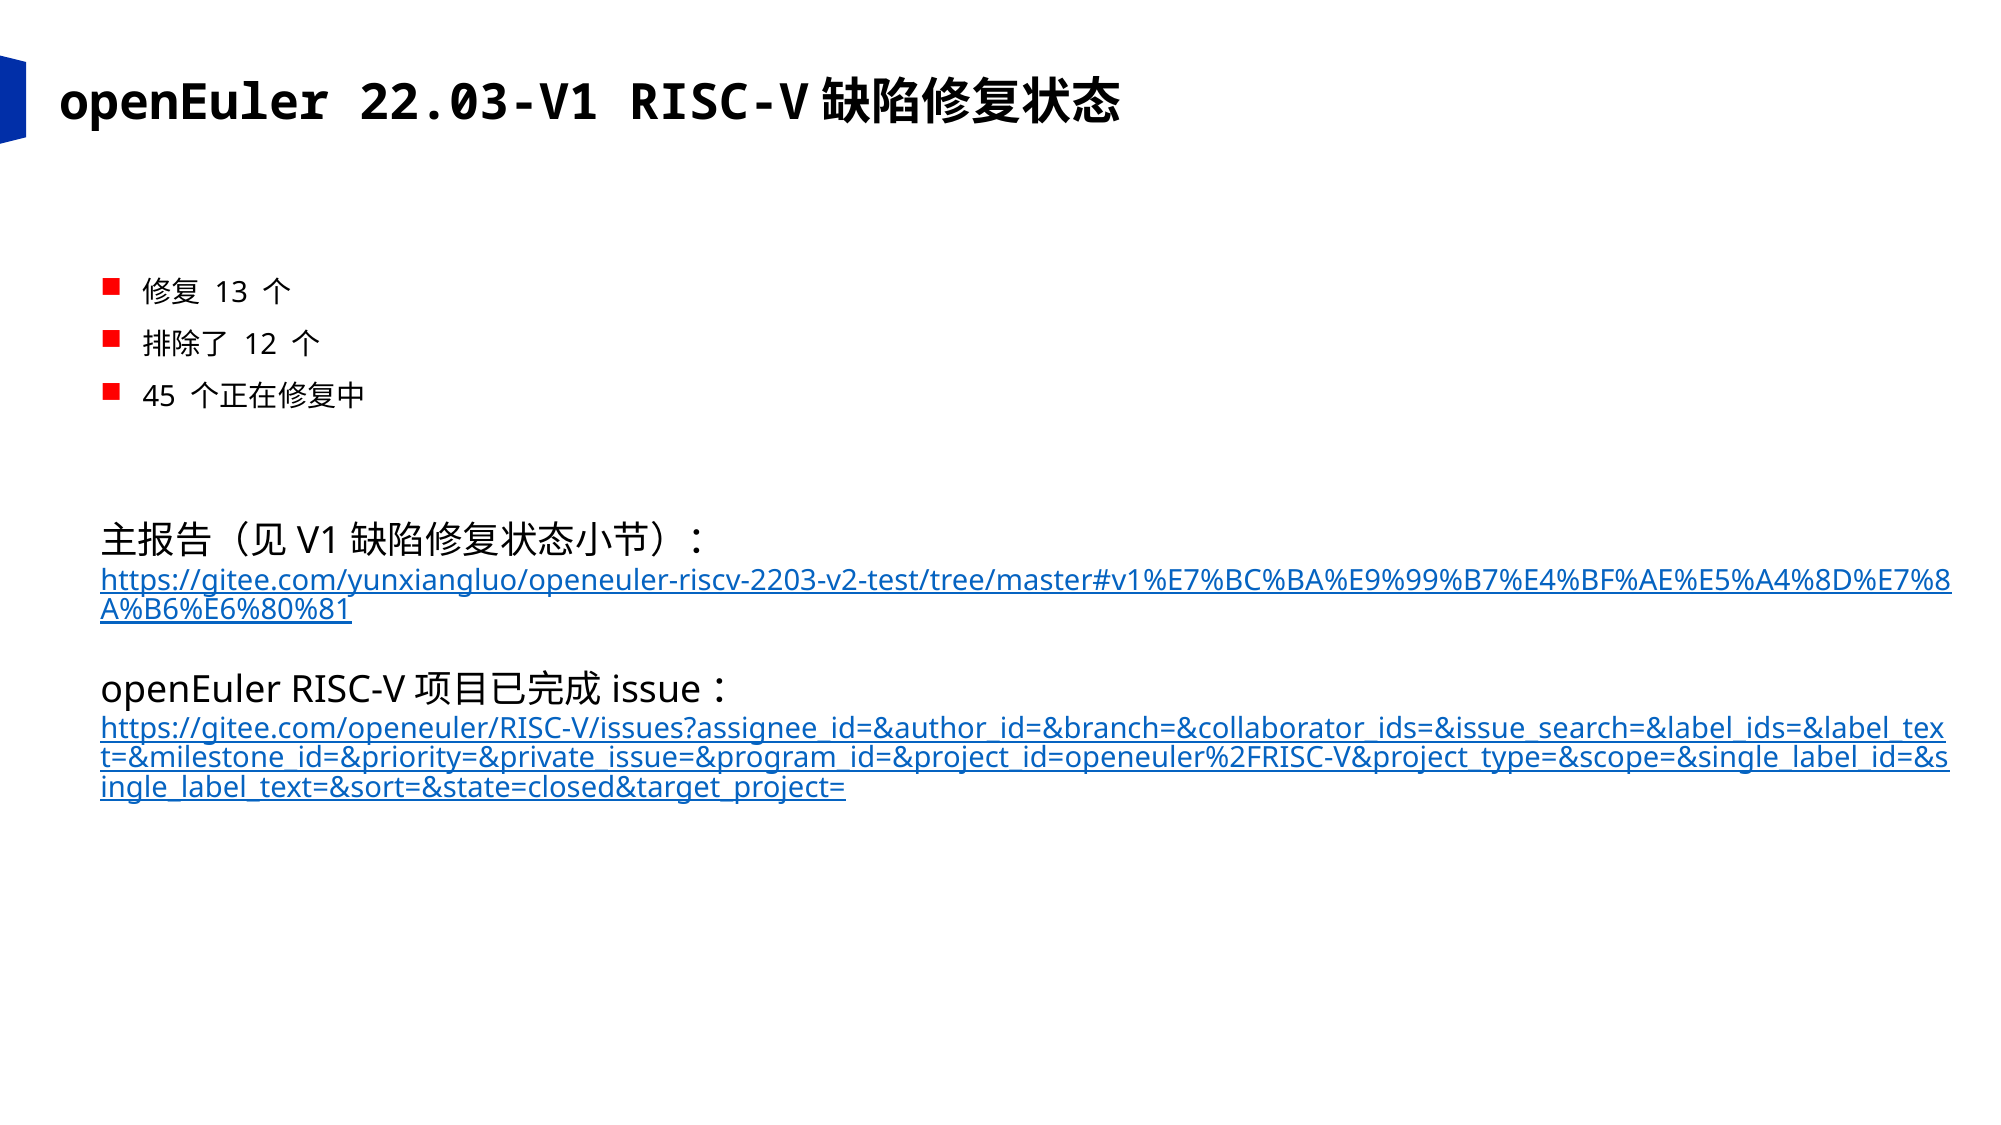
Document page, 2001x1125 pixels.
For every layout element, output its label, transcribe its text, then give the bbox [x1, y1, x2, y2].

text_box [0, 54, 28, 145]
text_box 主报告（见V1缺陷修复状态小节）：https://gitee.com/yunxiangluo/openeuler-riscv-2203-v2-test/tree/master#v1%E7%BC%BA%E9%99%B7%E4%BF%AE%E5%A4%8D%E7%8A%B6%E6%80%81 openEuler RISC-V项目已完成issue：https://gitee.com/openeuler/RISC-V/issues?assignee_id=&author_id=&branch=&collaborator_ids=&issue_search=&label_ids=&label_text=&milestone_id=&priority=&private_issue=&program_id=&project_id=openeuler%2FRISC-V&project_type=&scope=&single_label_id=&single_label_text=&sort=&state=closed&target_project= [85, 508, 1968, 728]
text_box openEuler 22.03-V1 RISC-V缺陷修复状态 [44, 62, 1247, 138]
text_box 修复 13 个 排除了 12 个 45 个正在修复中 [85, 160, 1871, 421]
